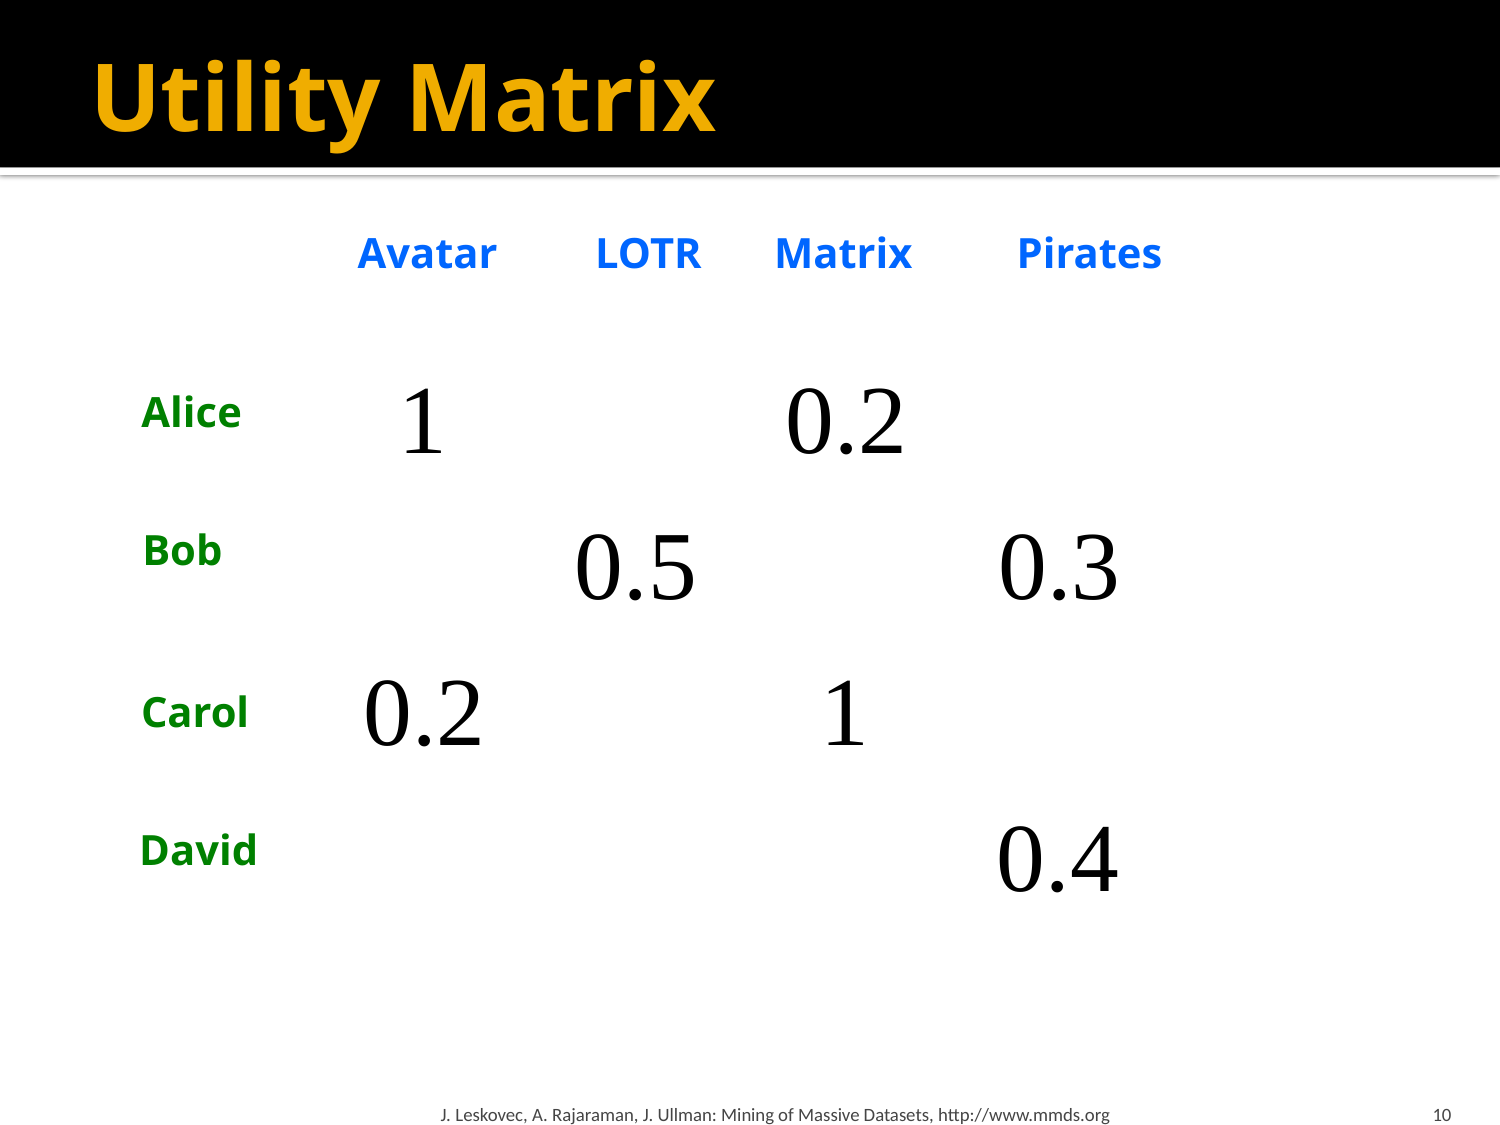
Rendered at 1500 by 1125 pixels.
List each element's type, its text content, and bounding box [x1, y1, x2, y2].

text_box Carol [126, 678, 265, 744]
title Utility Matrix [75, 12, 1425, 175]
text_box Matrix [759, 219, 928, 284]
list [349, 362, 1138, 931]
text_box Alice [126, 378, 257, 444]
text_box LOTR [580, 219, 717, 284]
footer J. Leskovec, A. Rajaraman, J. Ullman: Mining of Massive Datasets, http://www.mmds.org [433, 1080, 1337, 1125]
text_box David [124, 816, 274, 882]
text_box Avatar [342, 219, 513, 284]
slide_number 10 [1345, 1080, 1467, 1125]
text_box Pirates [1001, 219, 1178, 284]
text_box Bob [127, 516, 238, 582]
